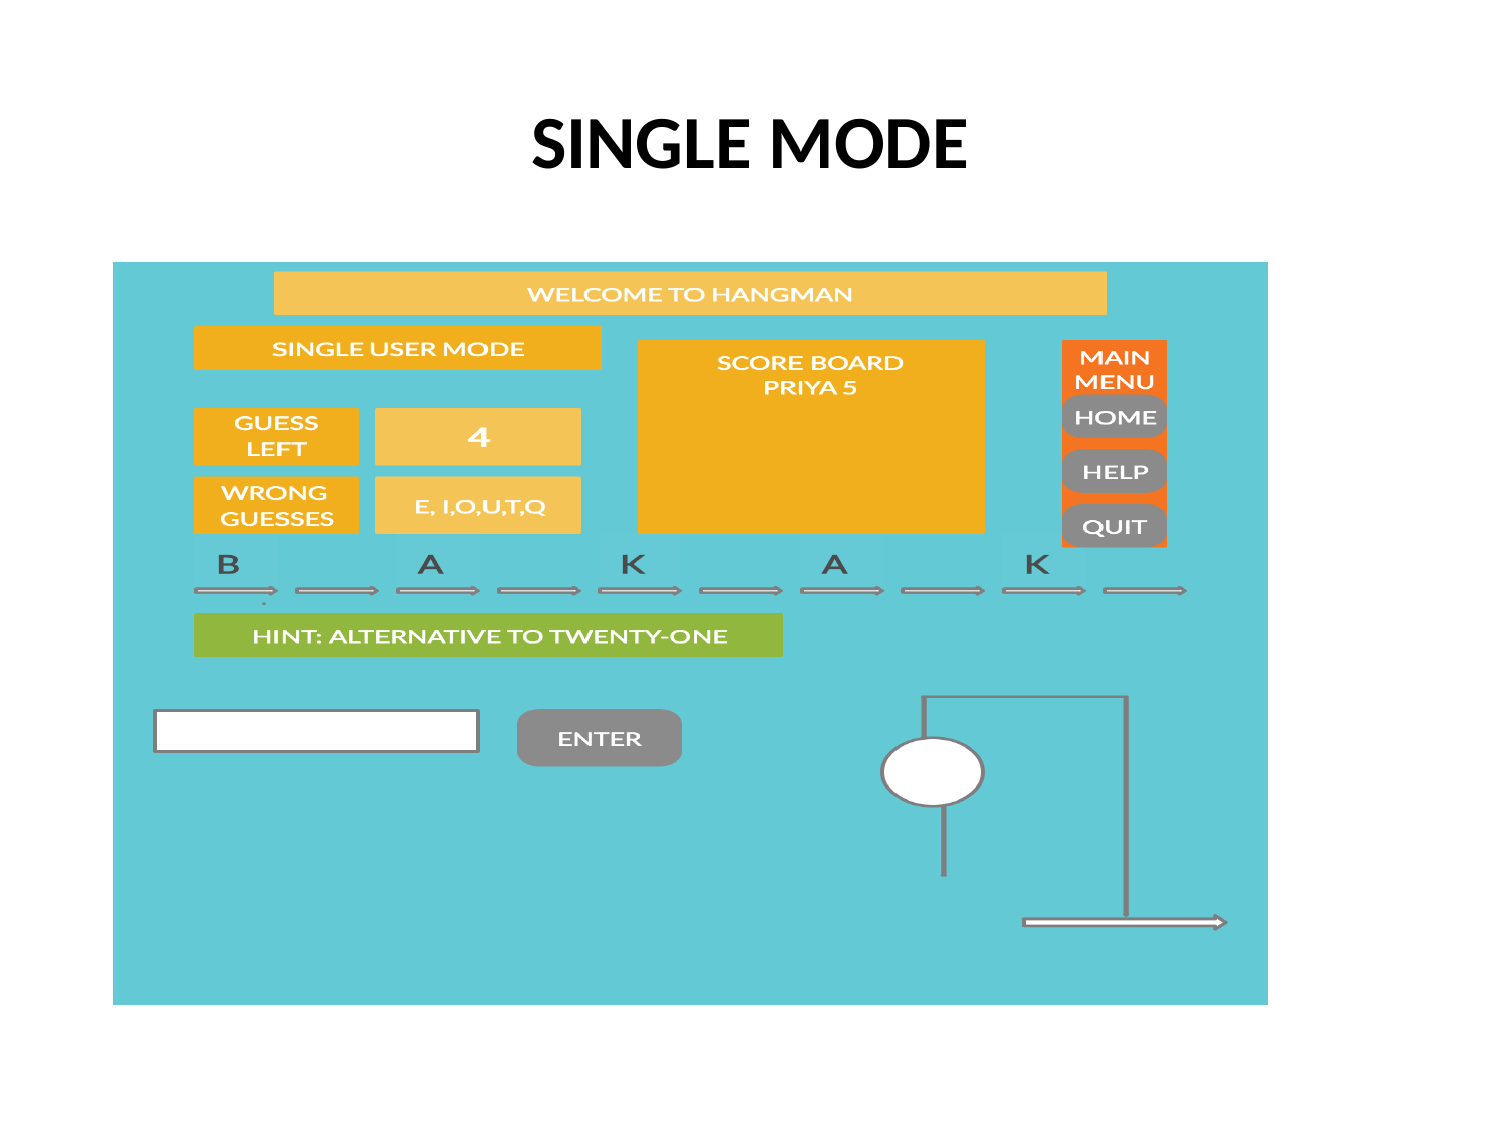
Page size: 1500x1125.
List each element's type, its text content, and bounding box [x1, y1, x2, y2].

title SINGLE MODE [75, 45, 1425, 233]
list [74, 262, 1426, 1006]
